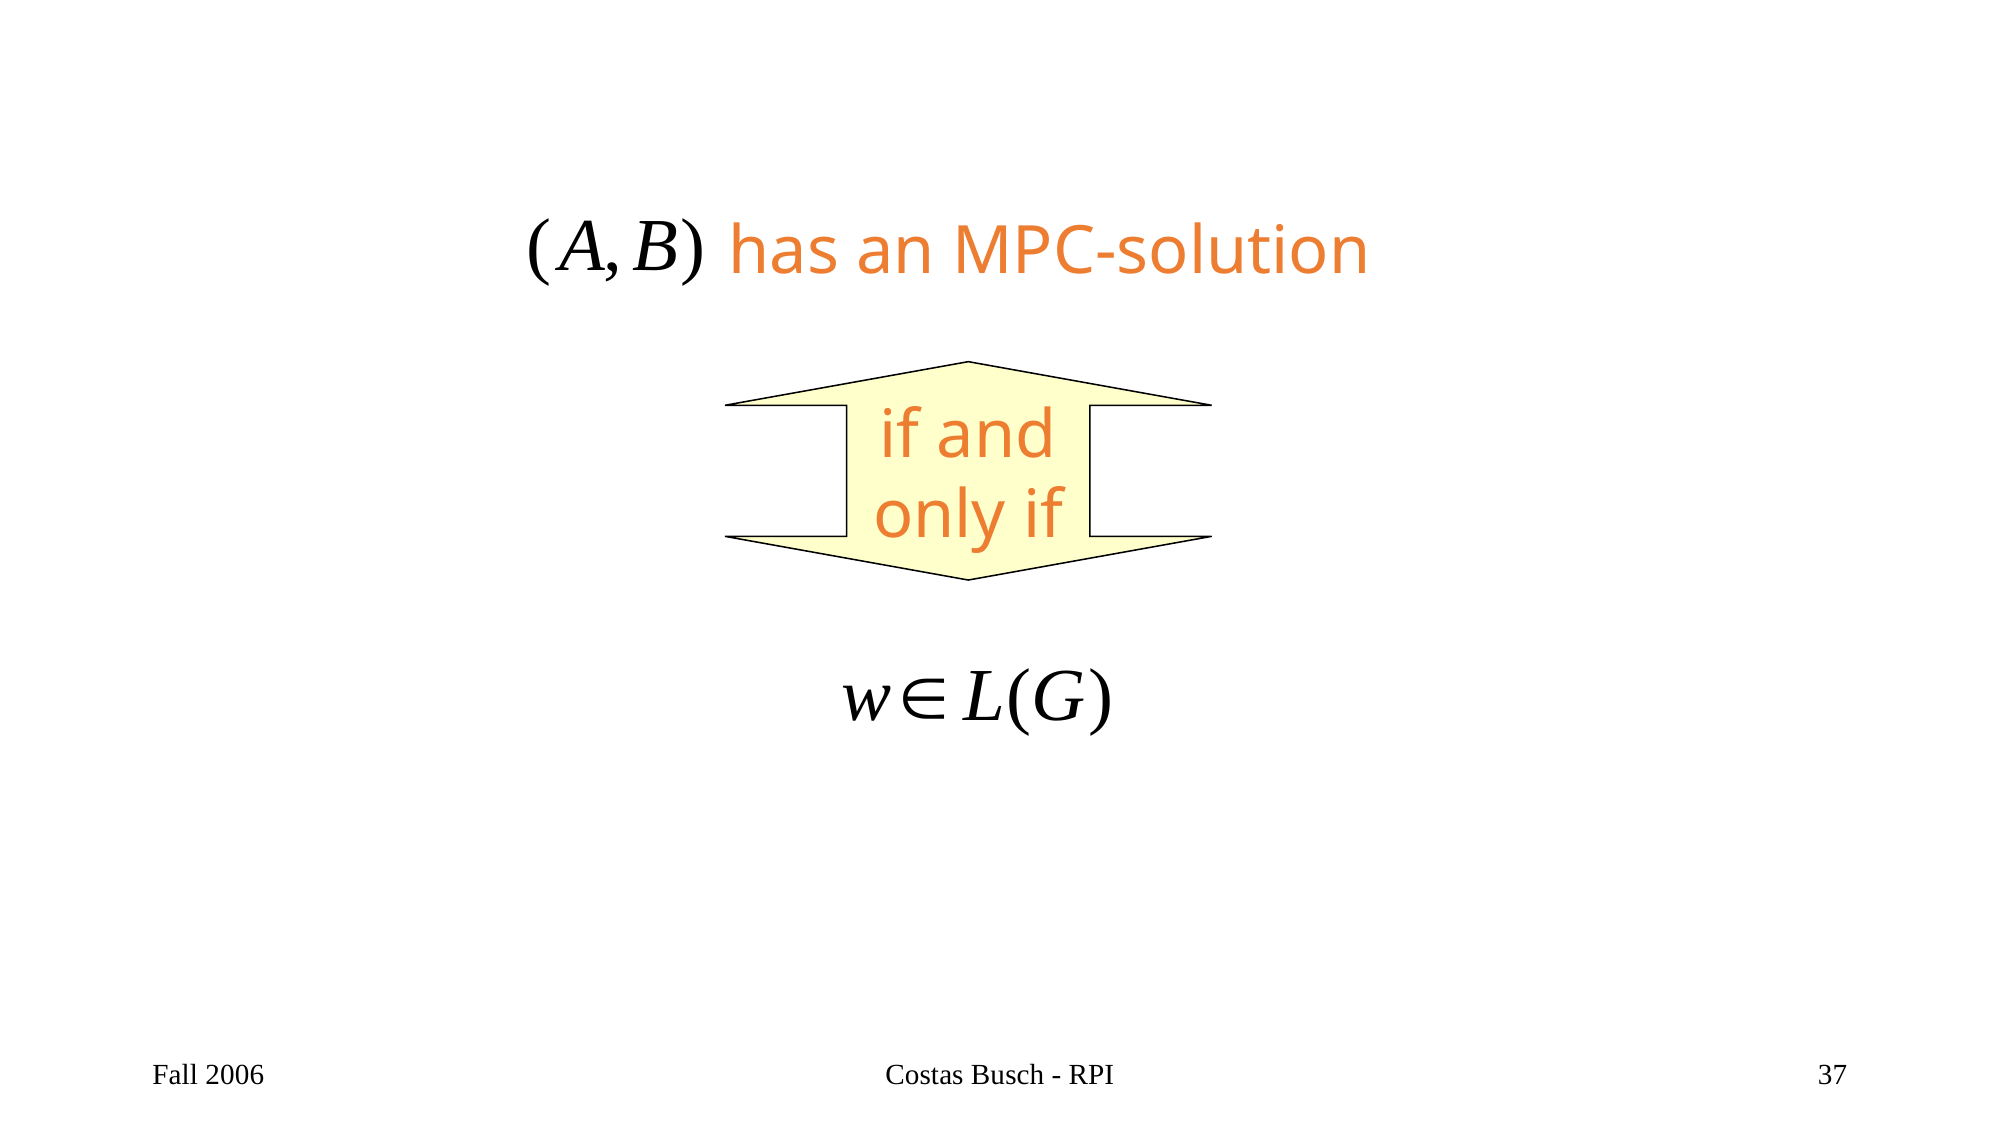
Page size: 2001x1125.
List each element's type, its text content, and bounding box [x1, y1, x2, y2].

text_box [524, 212, 709, 292]
slide_number Fall 2006 [137, 1042, 588, 1103]
footer Costas Busch - RPI [662, 1042, 1338, 1103]
slide_number 37 [1412, 1042, 1863, 1103]
text_box if and only if [724, 361, 1212, 581]
text_box has an MPC-solution [713, 199, 1404, 295]
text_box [837, 662, 1117, 742]
